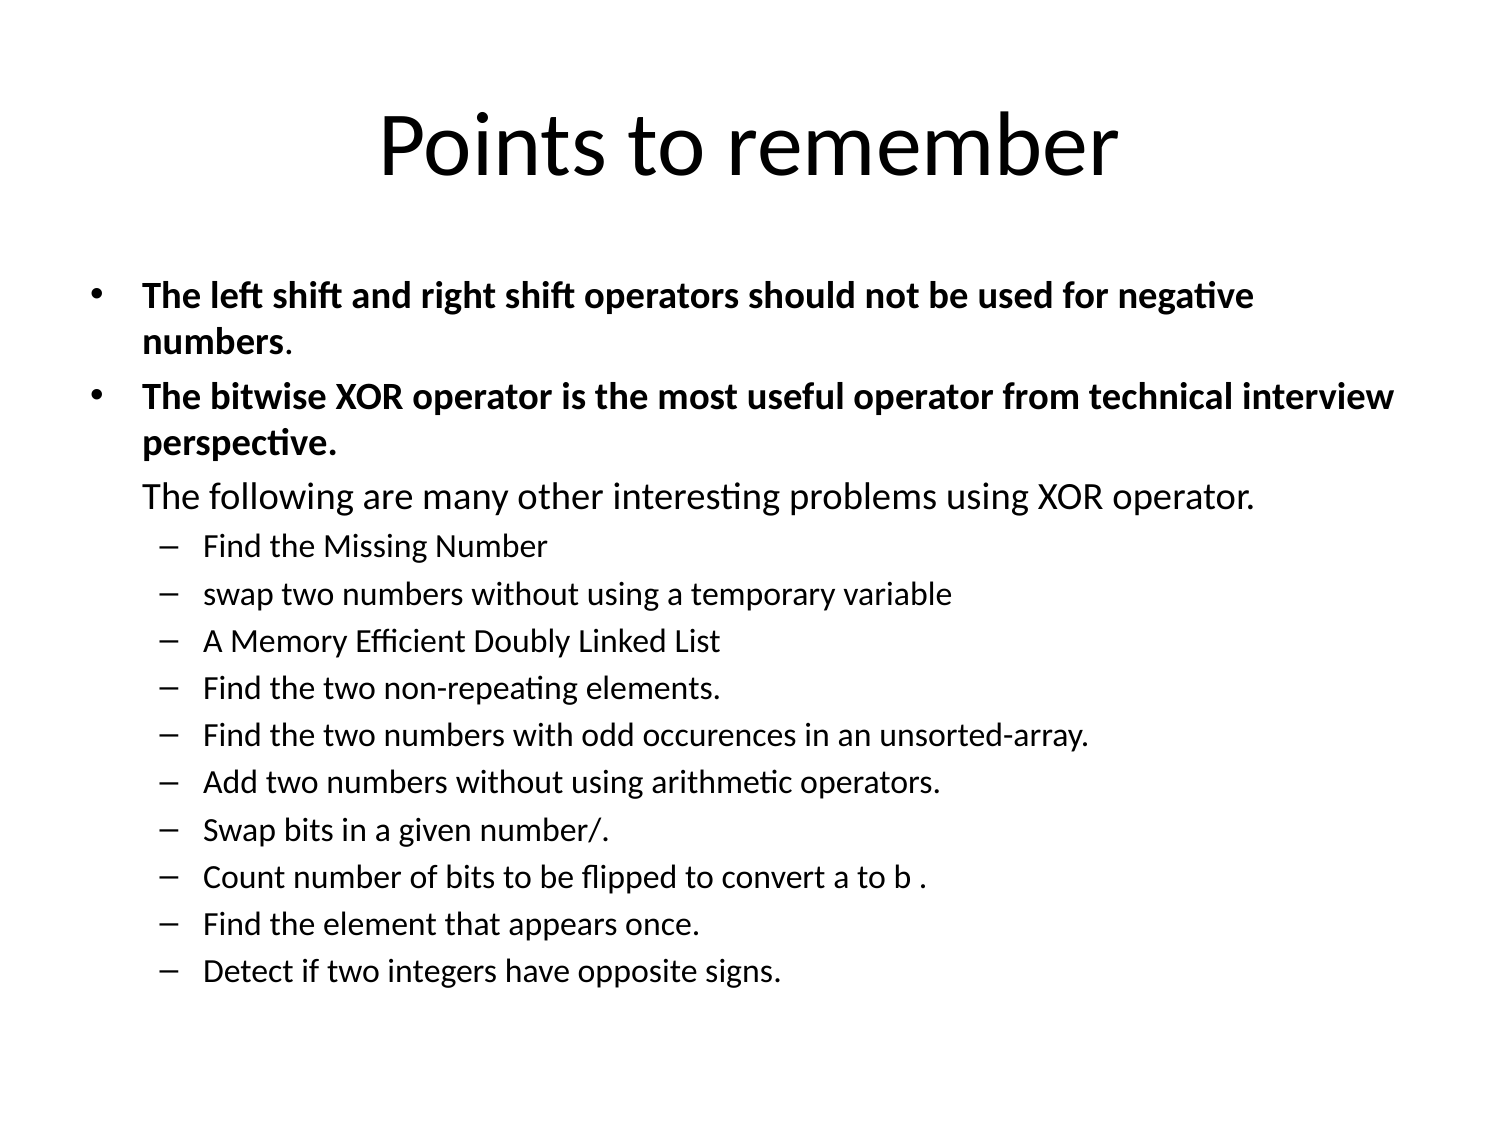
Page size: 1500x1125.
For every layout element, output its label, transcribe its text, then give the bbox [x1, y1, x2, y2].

title Points to remember [75, 45, 1425, 233]
list The left shift and right shift operators should not be used for negative numbers. The bitwise XOR operator is the most useful operator from technical interview perspective. The following are many other interesting problems using XOR operator. Find the Missing Number swap two numbers without using a temporary variable A Memory Efficient Doubly Linked List Find the two non-repeating elements. Find the two numbers with odd occurences in an unsorted-array. Add two numbers without using arithmetic operators. Swap bits in a given number/. Count number of bits to be flipped to convert a to b . Find the element that appears once. Detect if two integers have opposite signs. [75, 262, 1425, 1005]
